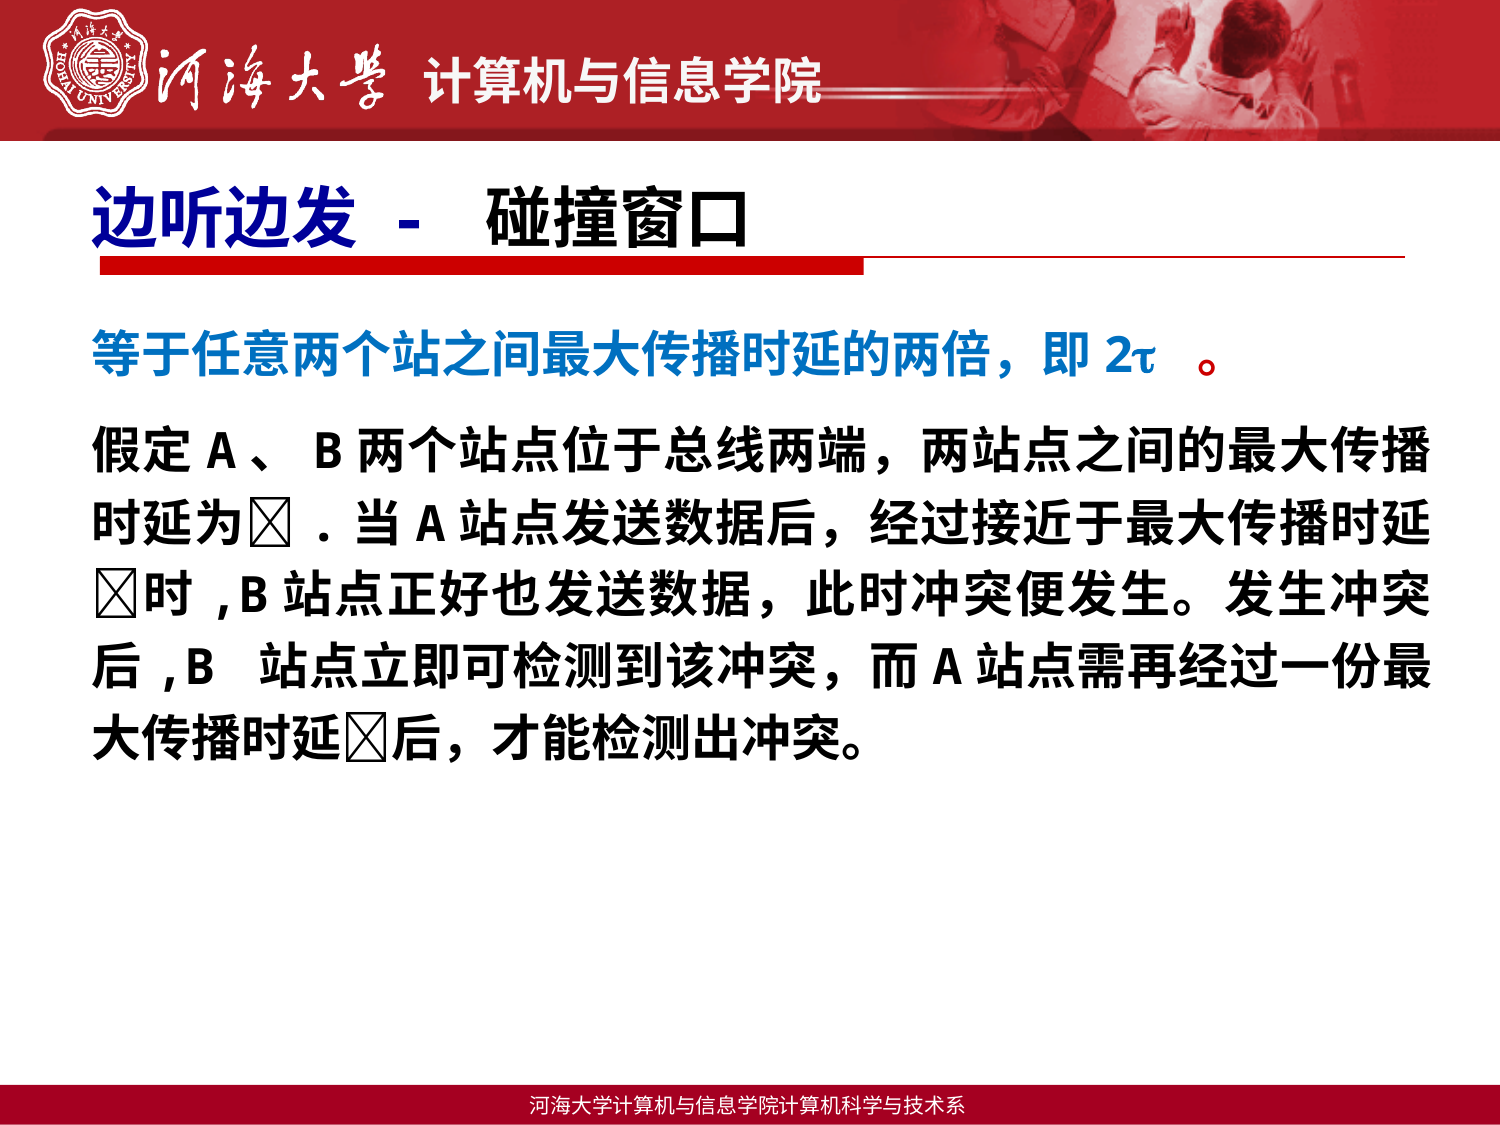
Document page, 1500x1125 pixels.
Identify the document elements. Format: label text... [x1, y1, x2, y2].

text_box 边听边发 - 碰撞窗口 [76, 168, 845, 264]
picture [0, 0, 1500, 141]
text_box 等于任意两个站之间最大传播时延的两倍，即2 。 假定A、B两个站点位于总线两端，两站点之间的最大传播时延为.当A站点发送数据后，经过接近于最大传播时延时,B站点正好也发送数据，此时冲突便发生。发生冲突后,B 站点立即可检测到该冲突，而A站点需再经过一份最大传播时延后，才能检测出冲突。 [76, 302, 1448, 775]
